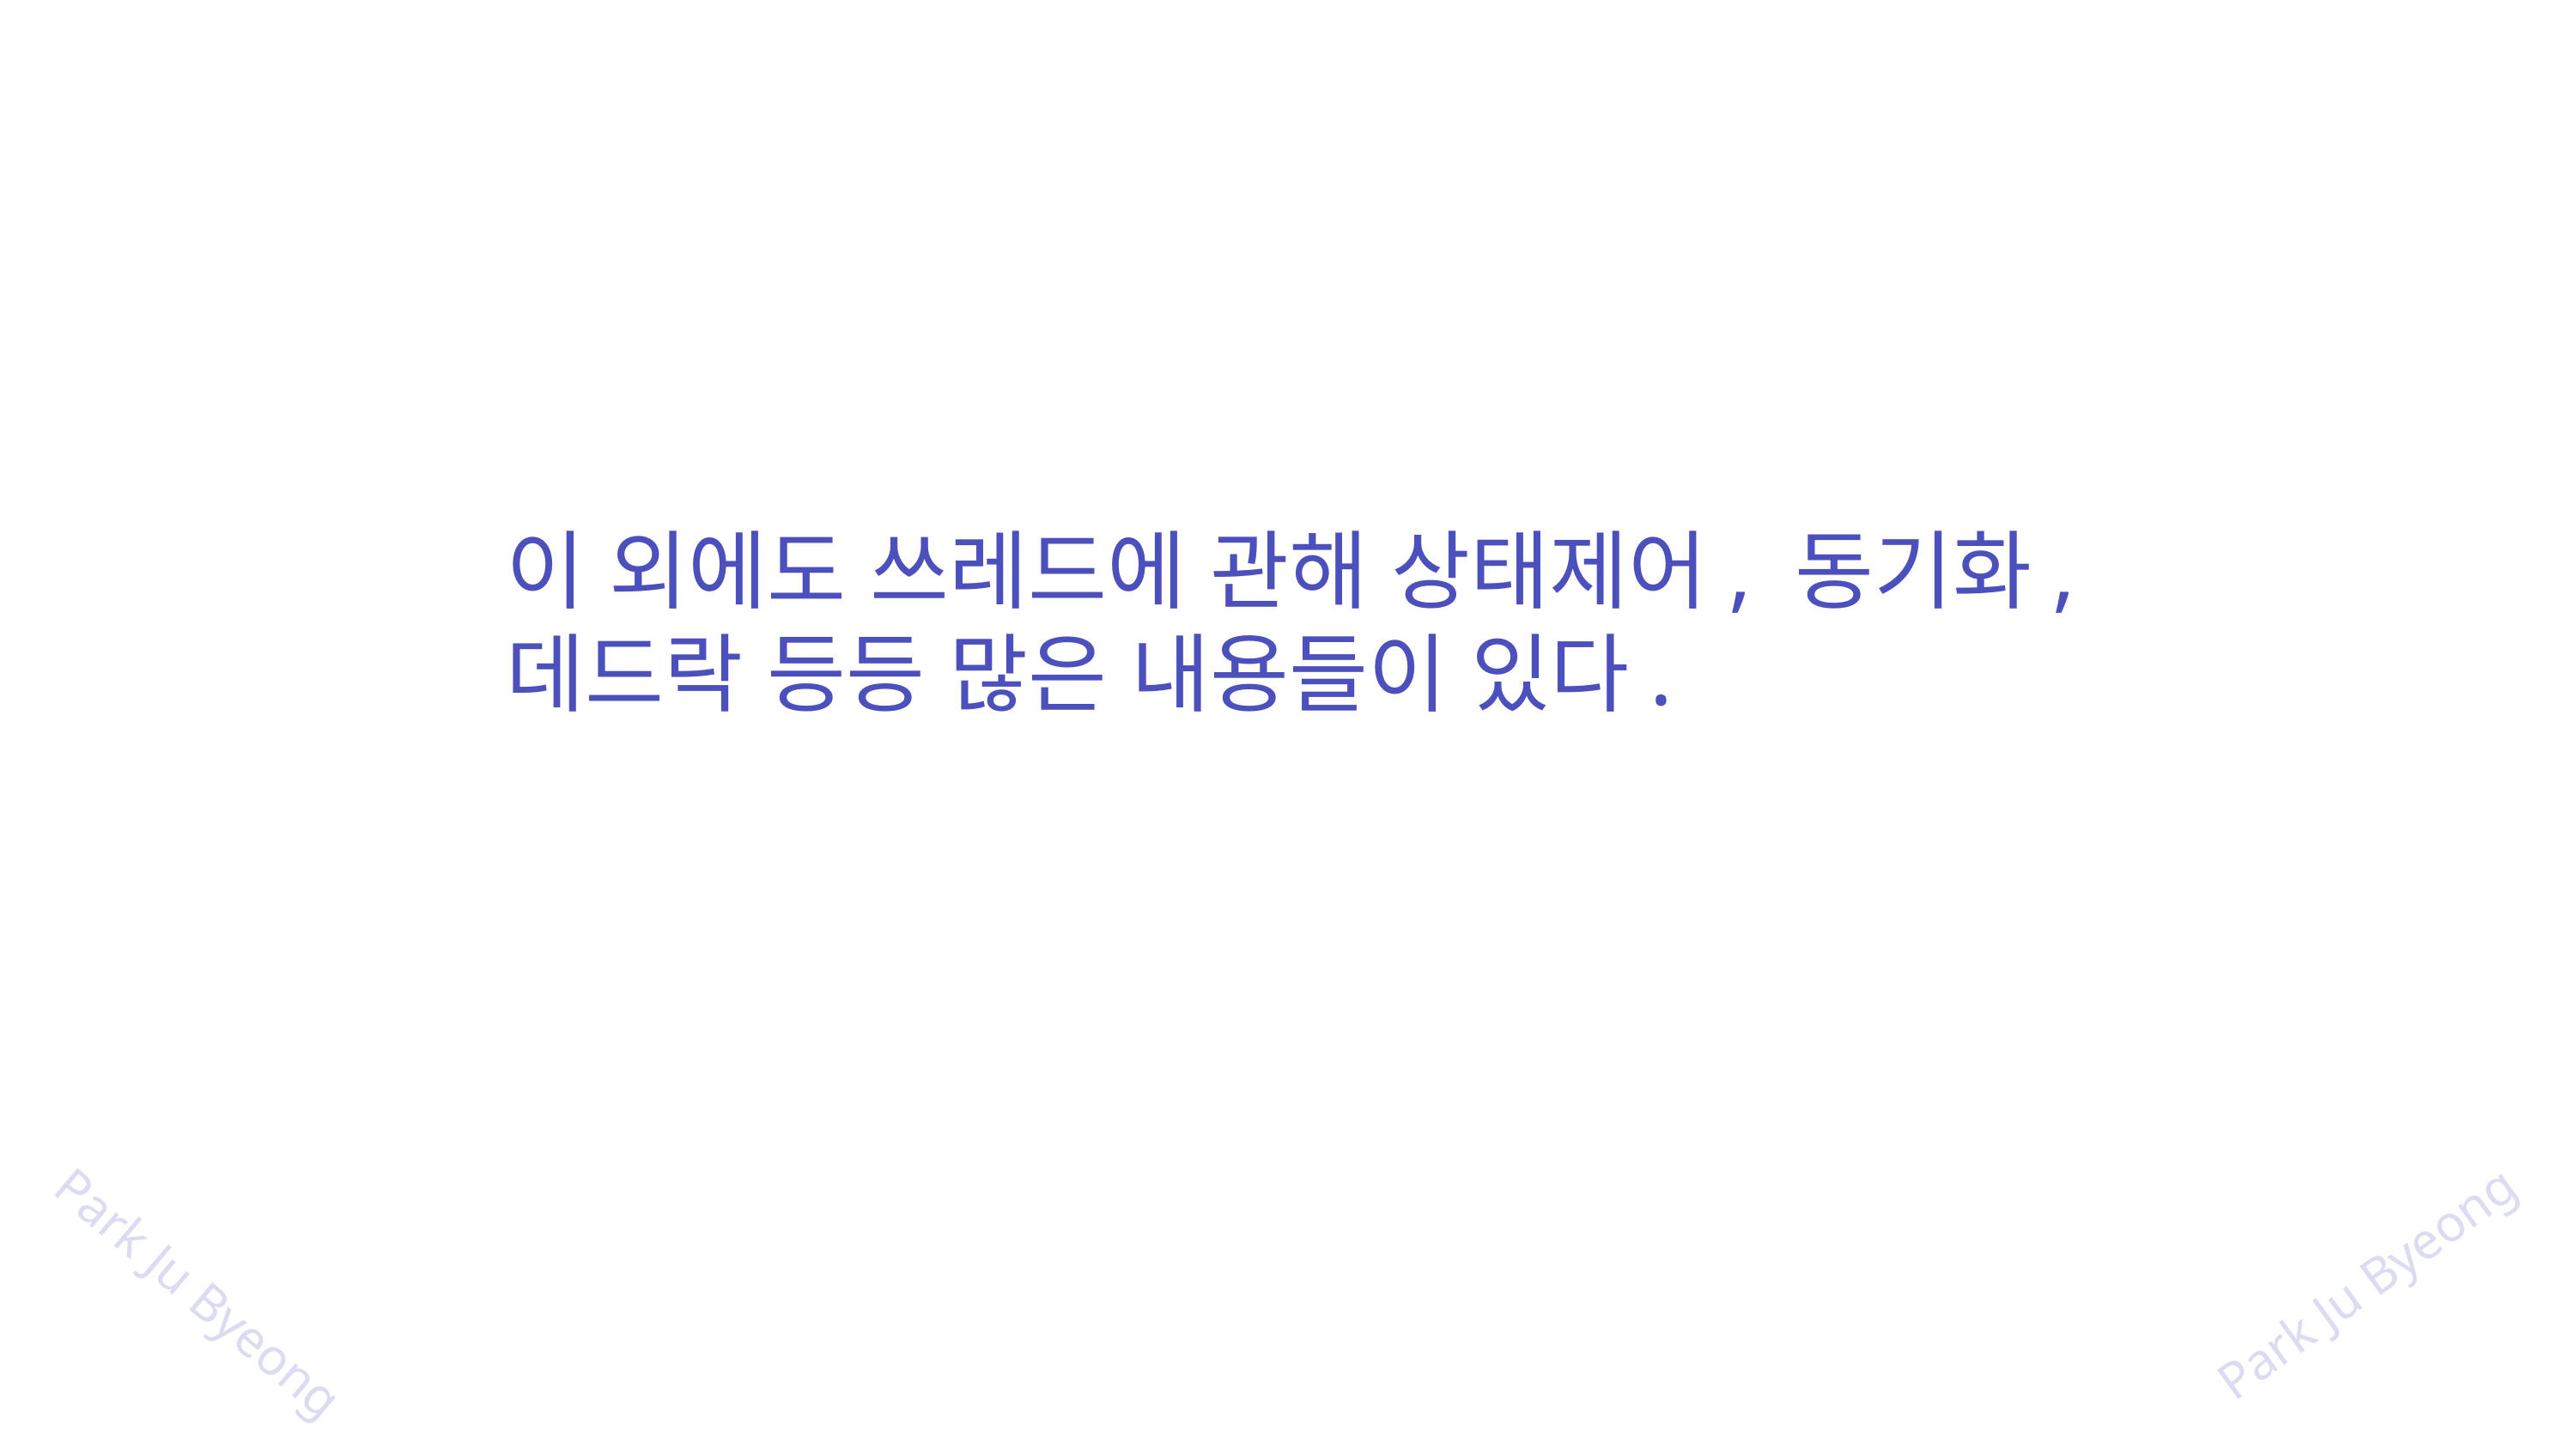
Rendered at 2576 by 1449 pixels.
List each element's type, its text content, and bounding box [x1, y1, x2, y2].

text_box 이 외에도 쓰레드에 관해 상태제어, 동기화, 데드락 등등 많은 내용들이 있다. [494, 509, 2201, 729]
